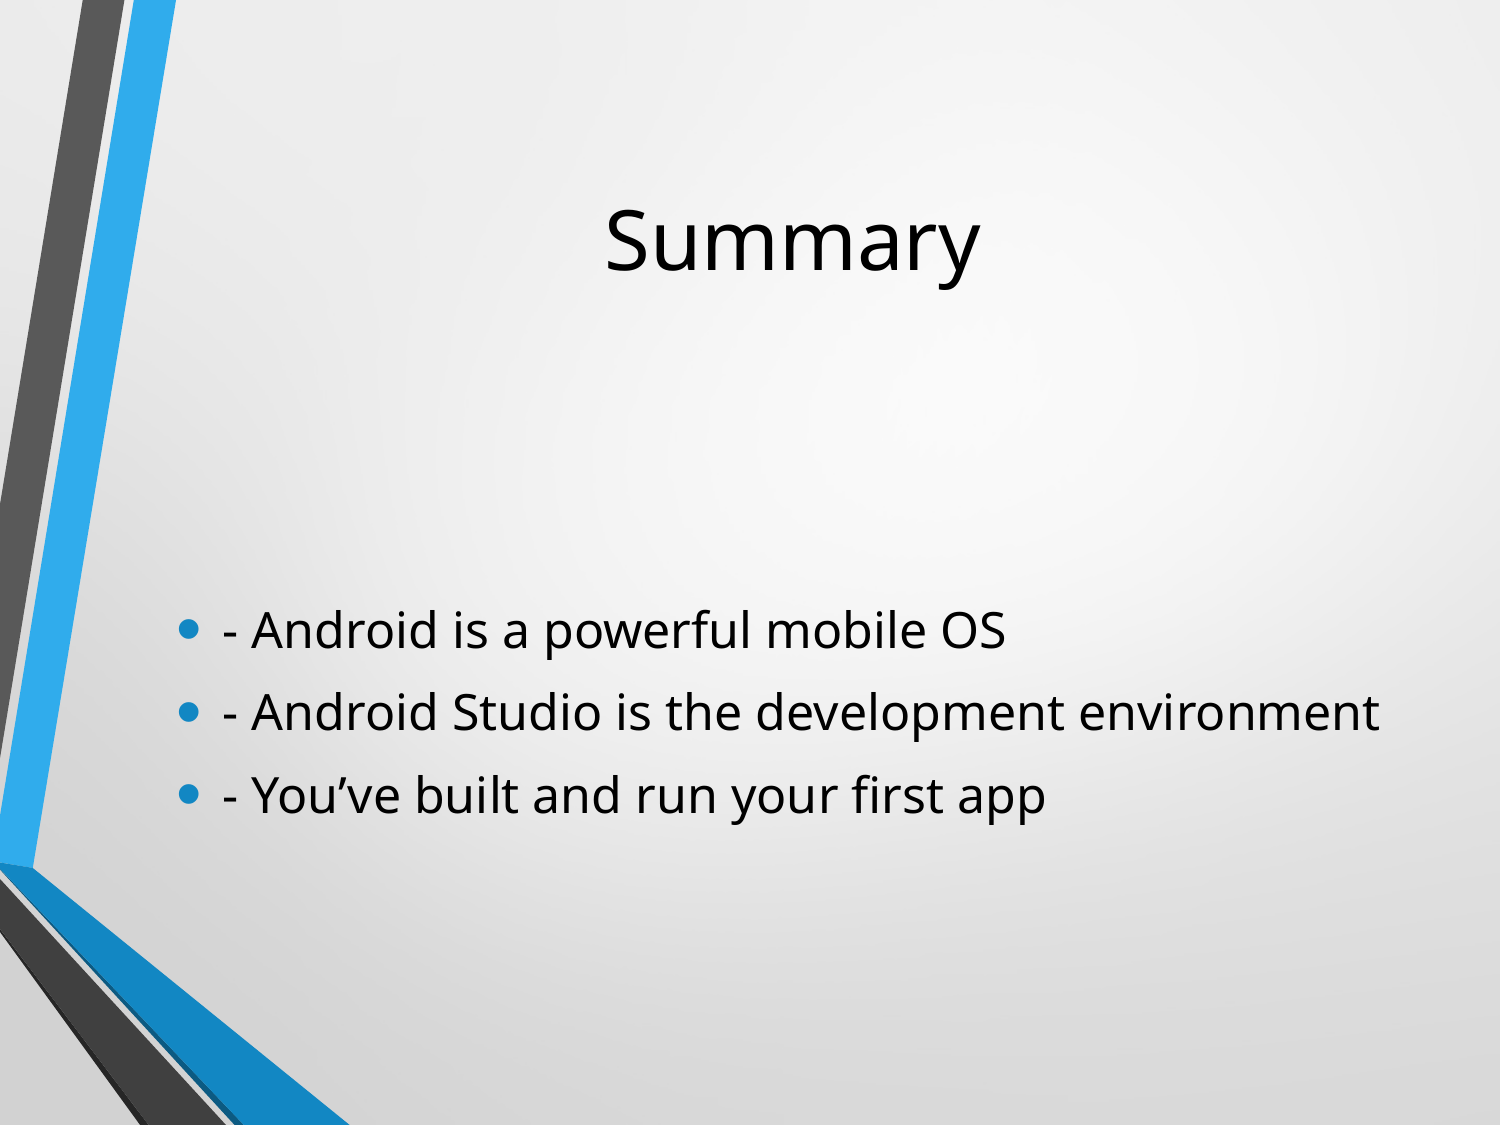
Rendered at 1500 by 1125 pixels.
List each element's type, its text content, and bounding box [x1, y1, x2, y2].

list - Android is a powerful mobile OS - Android Studio is the development environment - You’ve built and run your first app [161, 437, 1425, 985]
title Summary [161, 75, 1425, 400]
